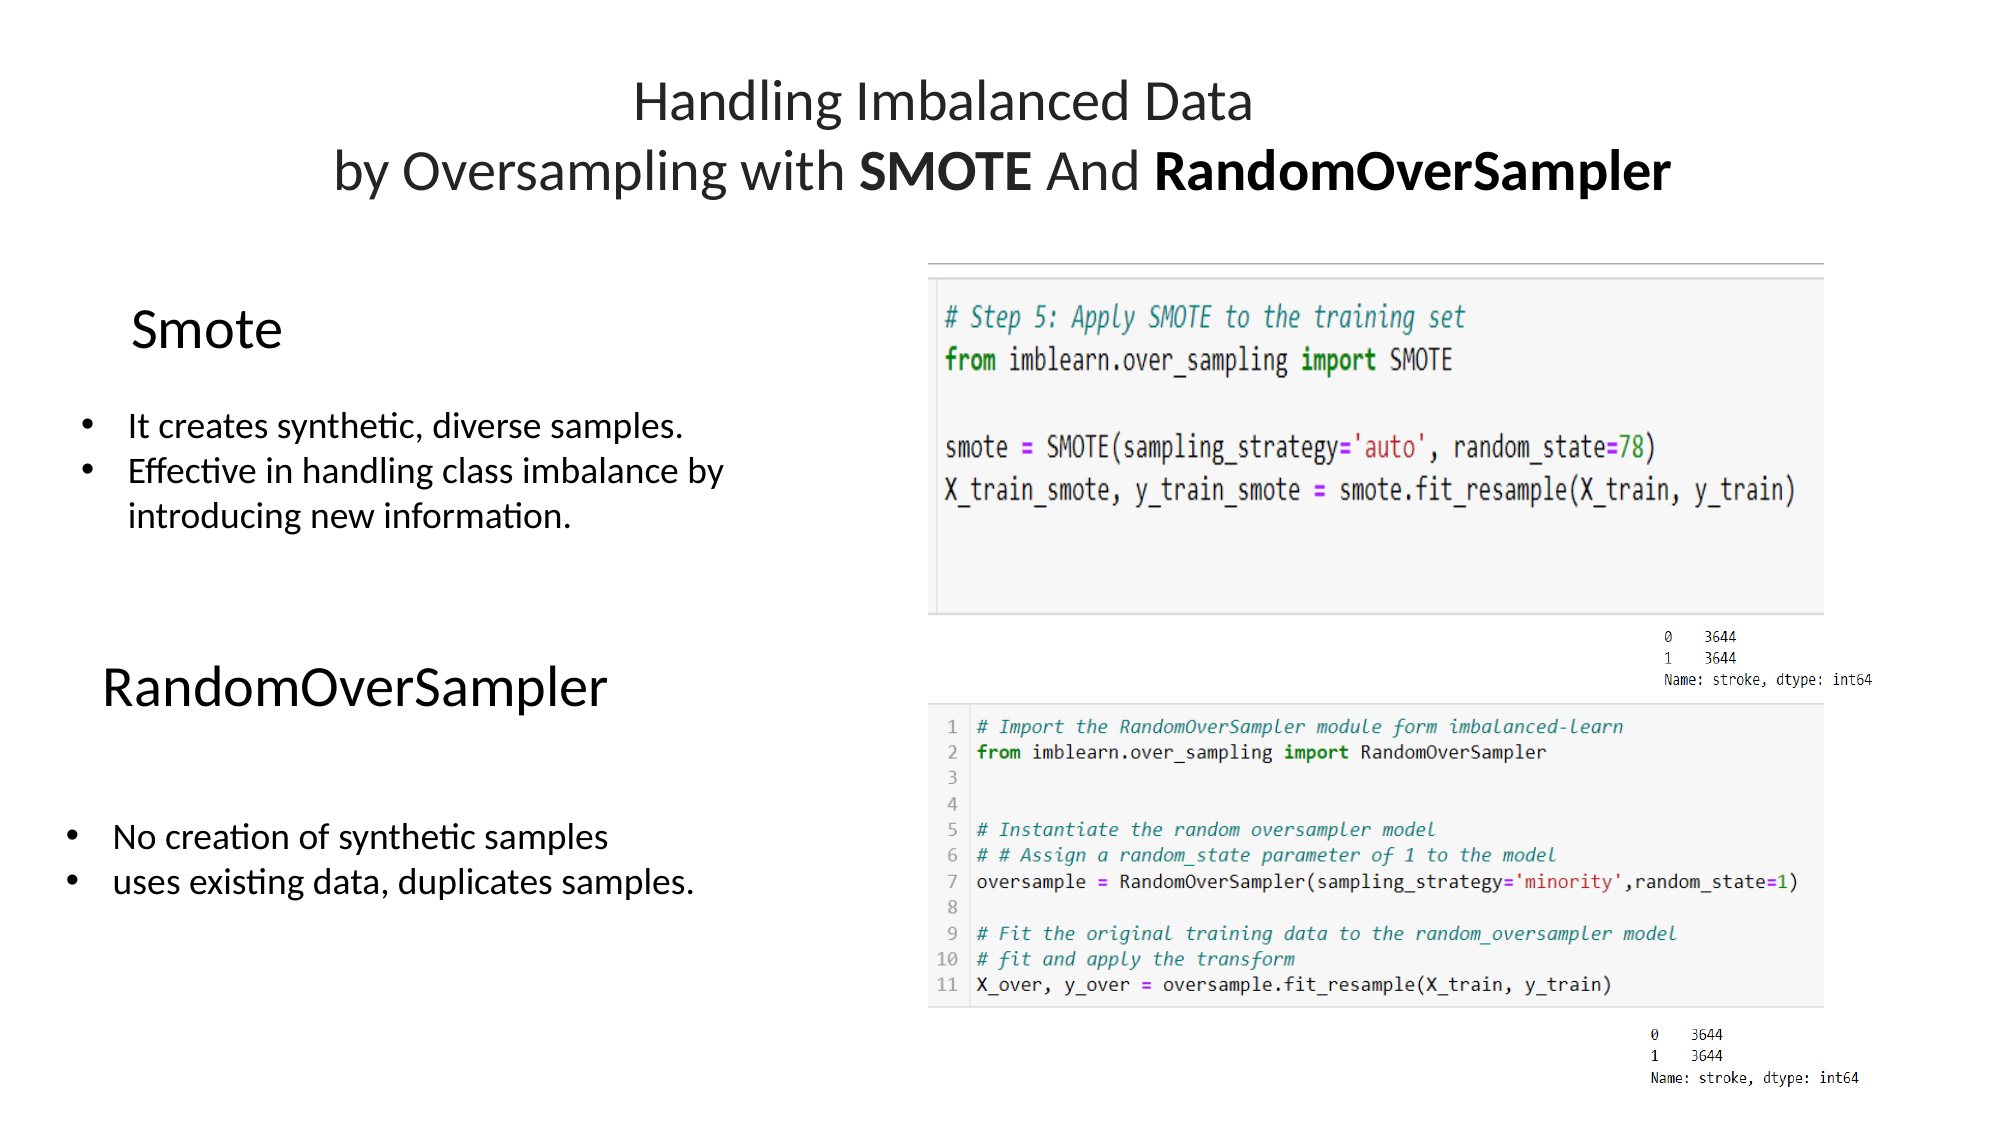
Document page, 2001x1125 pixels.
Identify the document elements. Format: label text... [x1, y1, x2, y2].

text_box RandomOverSampler [81, 640, 624, 726]
text_box Handling Imbalanced Data by Oversampling with SMOTE And RandomOverSampler [168, 54, 1772, 260]
picture [928, 700, 1825, 1012]
text_box No creation of synthetic samples uses existing data, duplicates samples. [51, 804, 928, 955]
text_box It creates synthetic, diverse samples. Effective in handling class imbalance by introducing new information. [66, 348, 844, 544]
text_box Smote [116, 283, 314, 348]
picture [1641, 1016, 1877, 1095]
picture [928, 263, 1882, 697]
